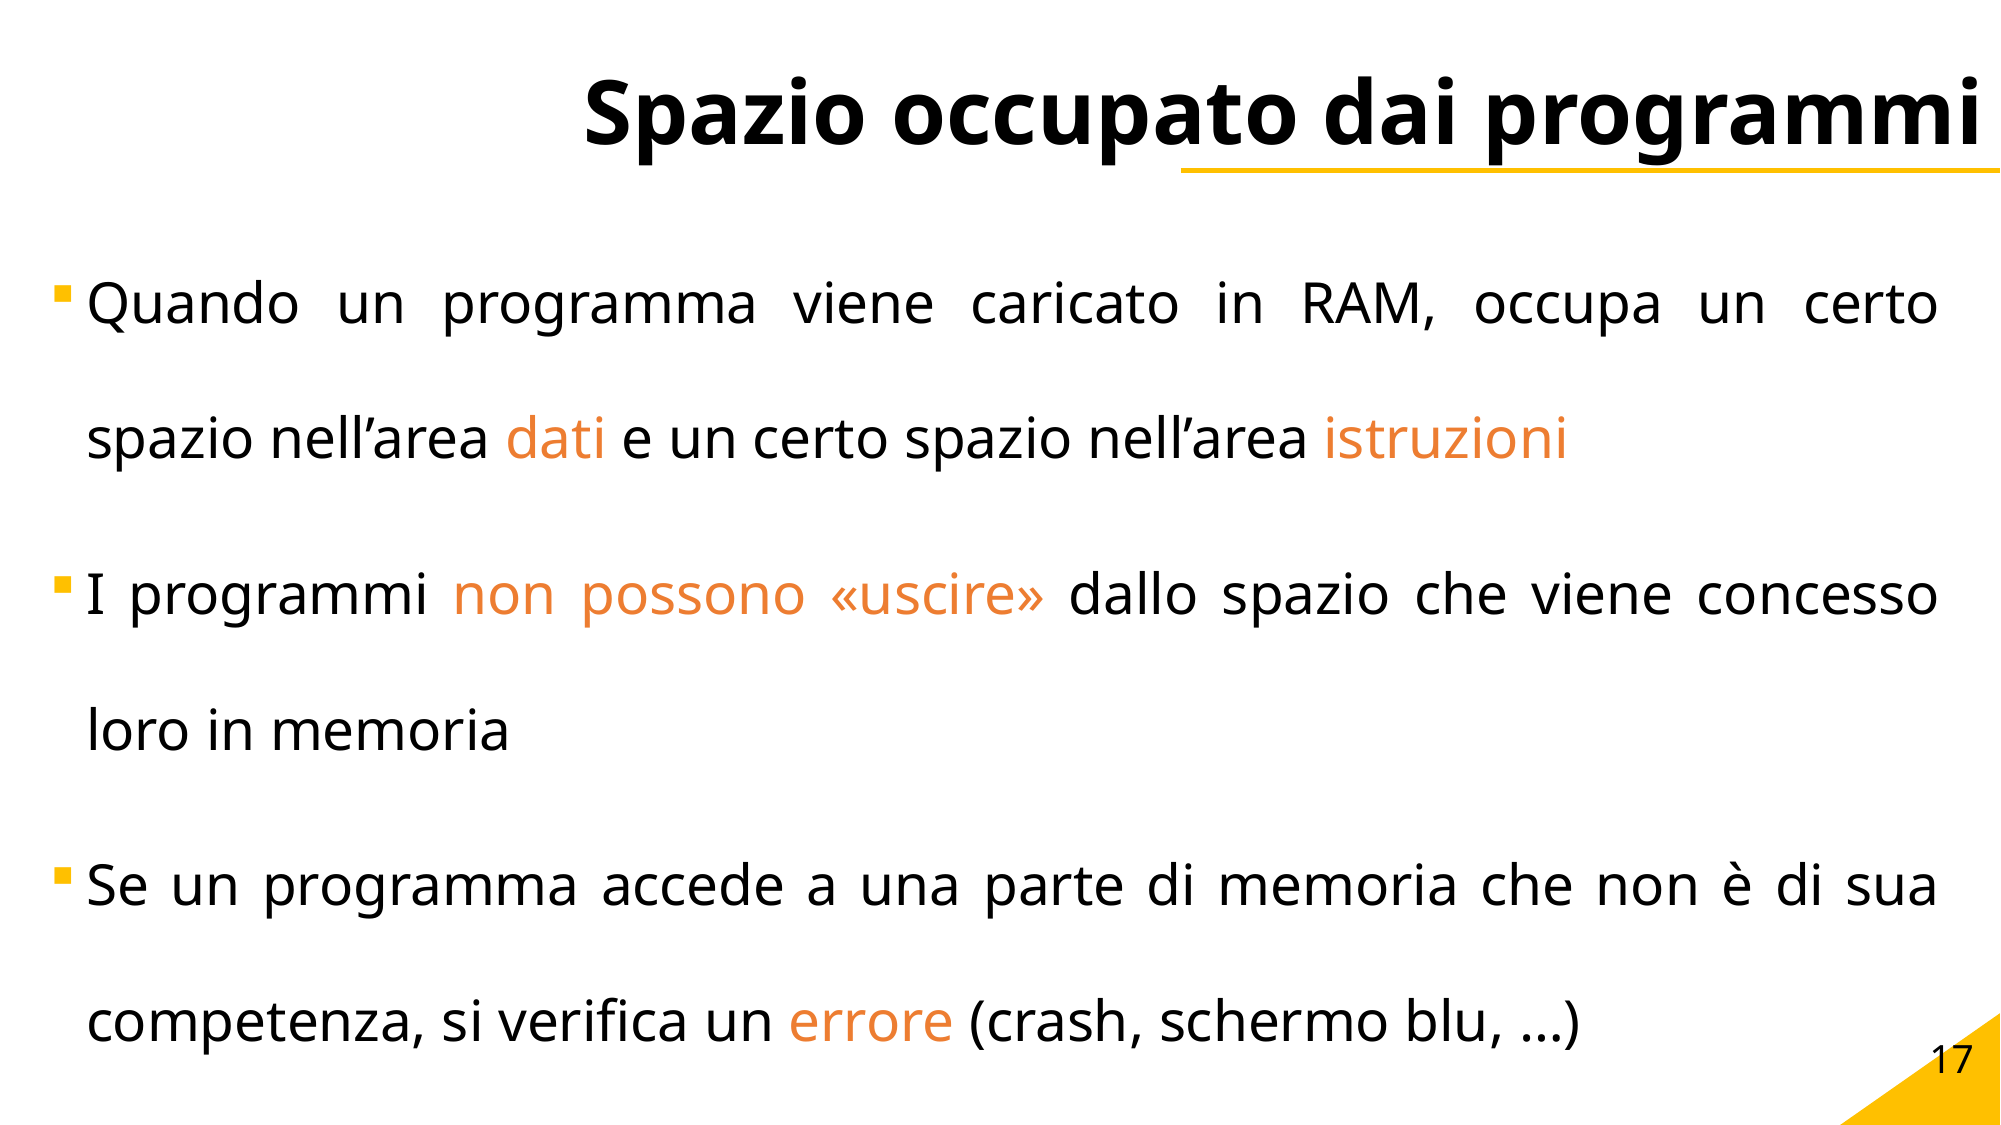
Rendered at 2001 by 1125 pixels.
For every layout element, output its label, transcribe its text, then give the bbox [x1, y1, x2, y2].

list Quando un programma viene caricato in RAM, occupa un certo spazio nell’area dati e un certo spazio nell’area istruzioni I programmi non possono «uscire» dallo spazio che viene concesso loro in memoria Se un programma accede a una parte di memoria che non è di sua competenza, si verifica un errore (crash, schermo blu, …) [34, 191, 1955, 1066]
title Spazio occupato dai programmi [0, 59, 2000, 171]
slide_number 17 [1538, 1030, 1989, 1091]
